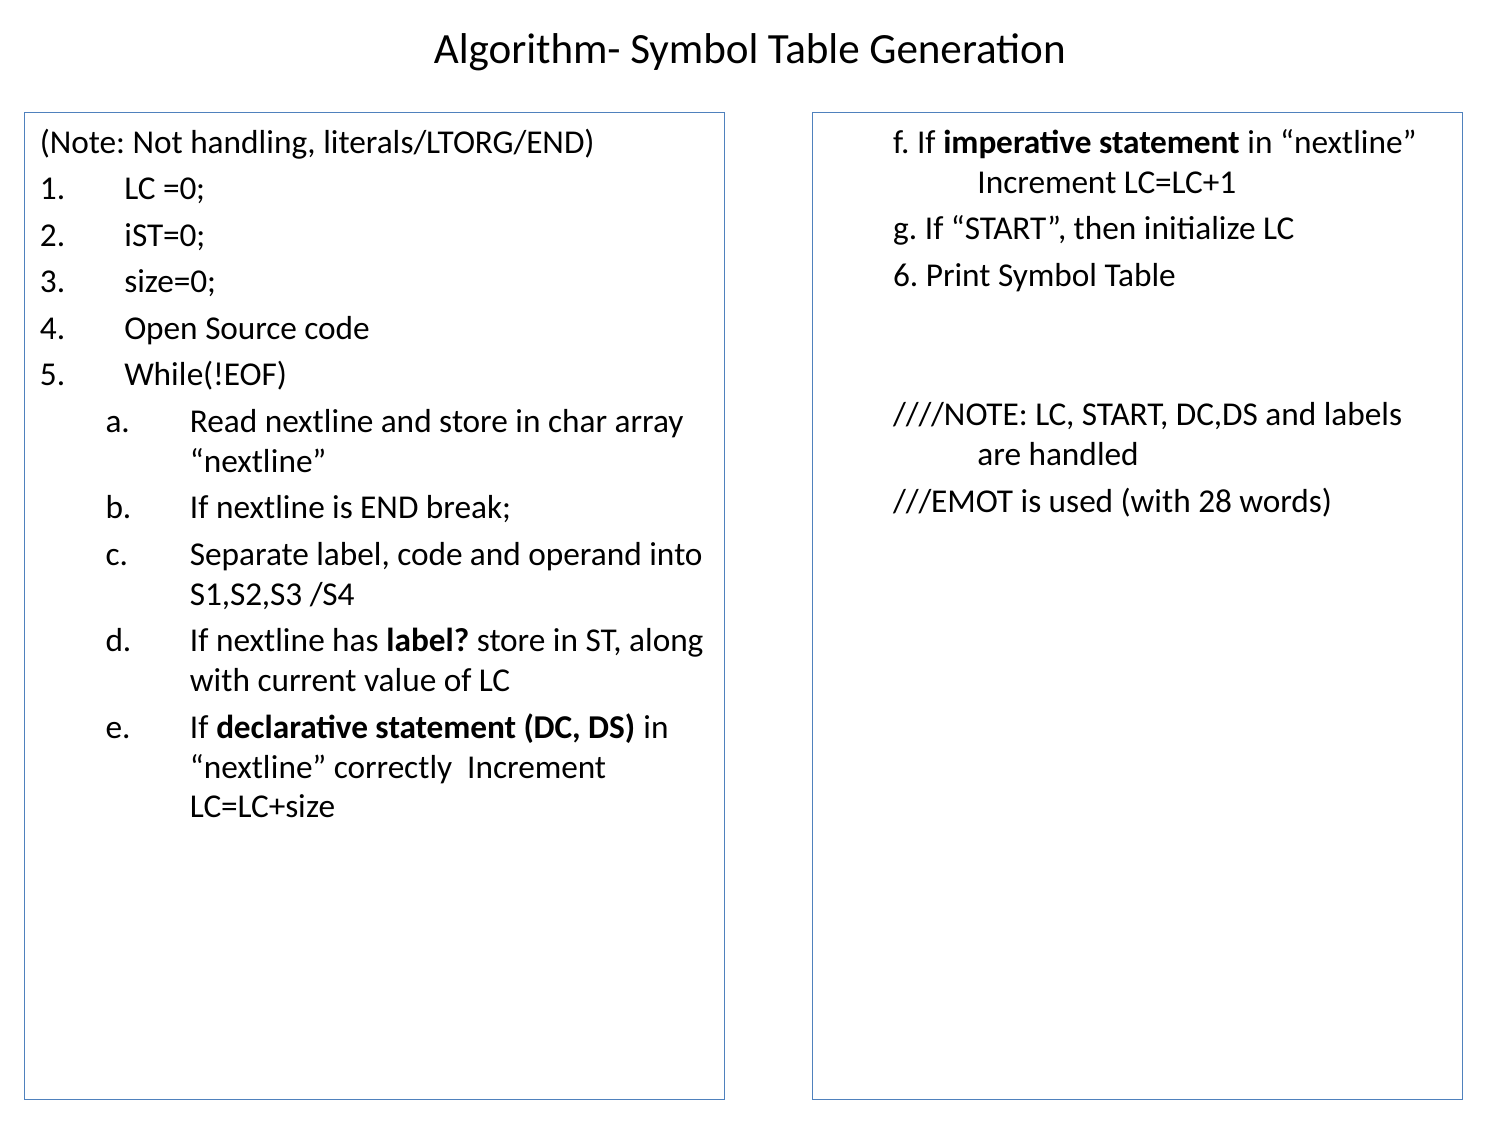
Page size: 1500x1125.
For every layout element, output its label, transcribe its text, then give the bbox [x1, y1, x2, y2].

text_box f. If imperative statement in “nextline” Increment LC=LC+1 g. If “START”, then initialize LC 6. Print Symbol Table ////NOTE: LC, START, DC,DS and labels are handled ///EMOT is used (with 28 words) [812, 112, 1463, 1100]
list (Note: Not handling, literals/LTORG/END) LC =0; iST=0; size=0; Open Source code While(!EOF) Read nextline and store in char array “nextline” If nextline is END break; Separate label, code and operand into S1,S2,S3 /S4 If nextline has label? store in ST, along with current value of LC If declarative statement (DC, DS) in “nextline” correctly Increment LC=LC+size [24, 112, 725, 1100]
title Algorithm- Symbol Table Generation [75, 12, 1425, 80]
